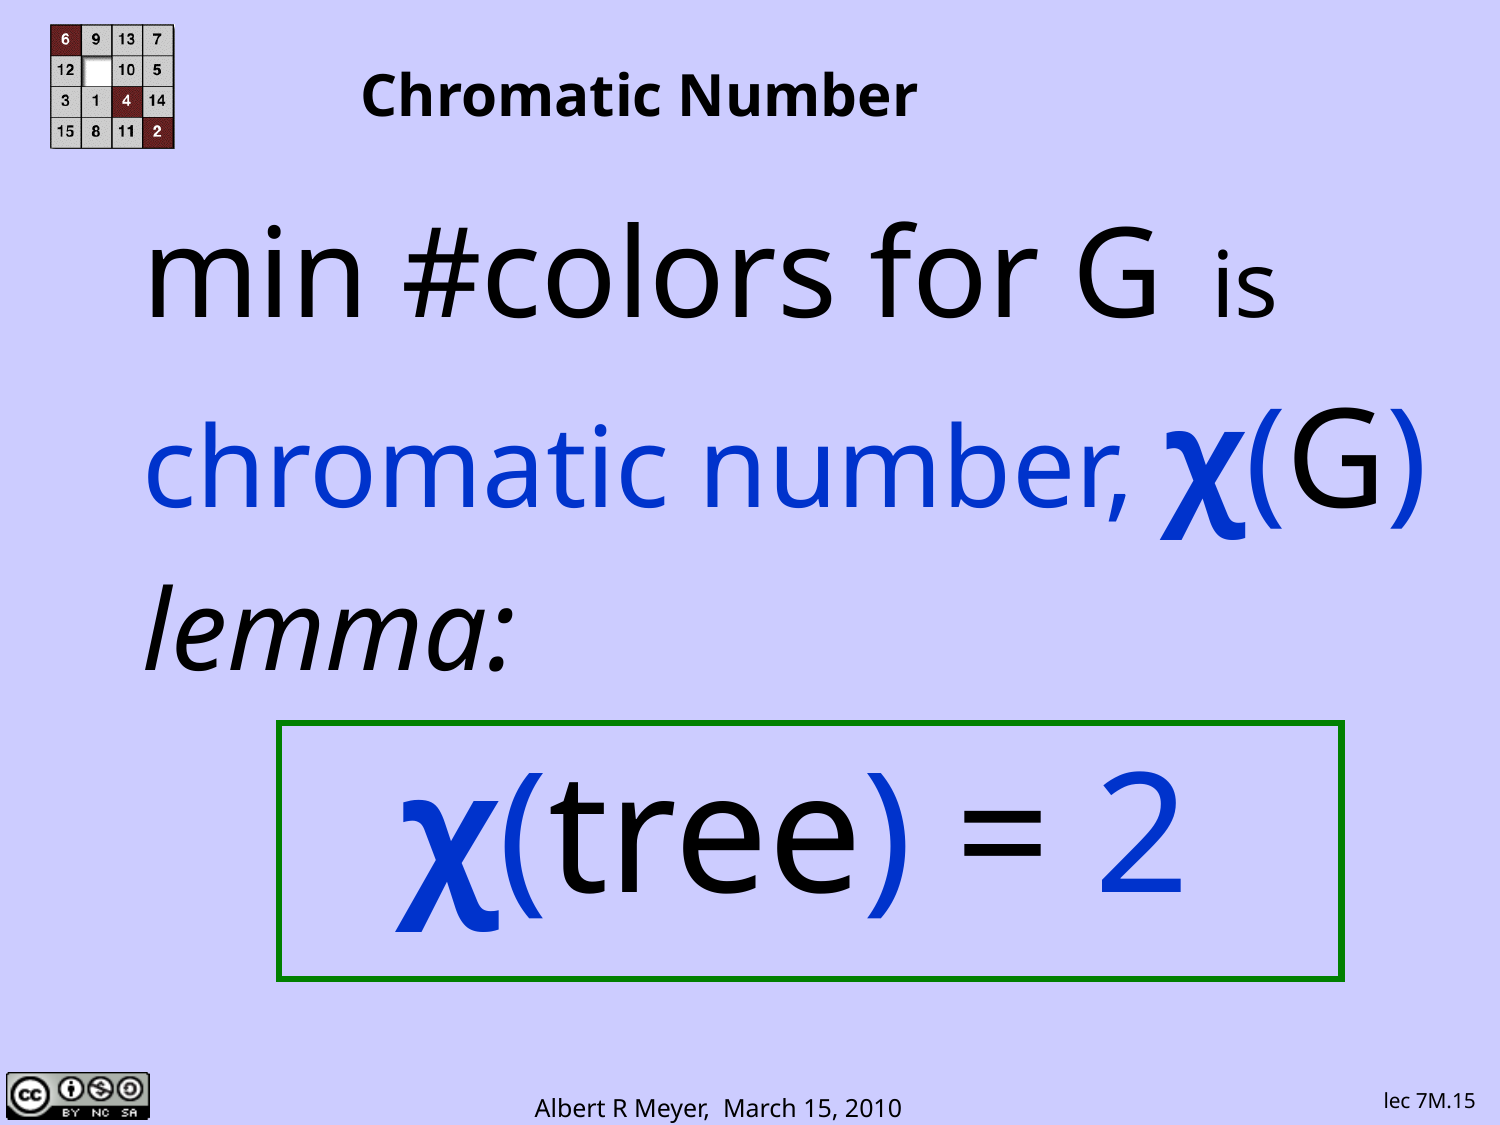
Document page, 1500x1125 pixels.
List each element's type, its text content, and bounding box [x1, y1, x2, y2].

picture [6, 1072, 150, 1120]
text_box [279, 722, 1342, 980]
picture [50, 24, 175, 149]
list min #colors for G is chromatic number, χ(G) lemma: χ(tree) = 2 [51, 185, 1463, 1011]
title Chromatic Number [345, 0, 1269, 185]
slide_number lec 7M.15 [1247, 1079, 1491, 1121]
